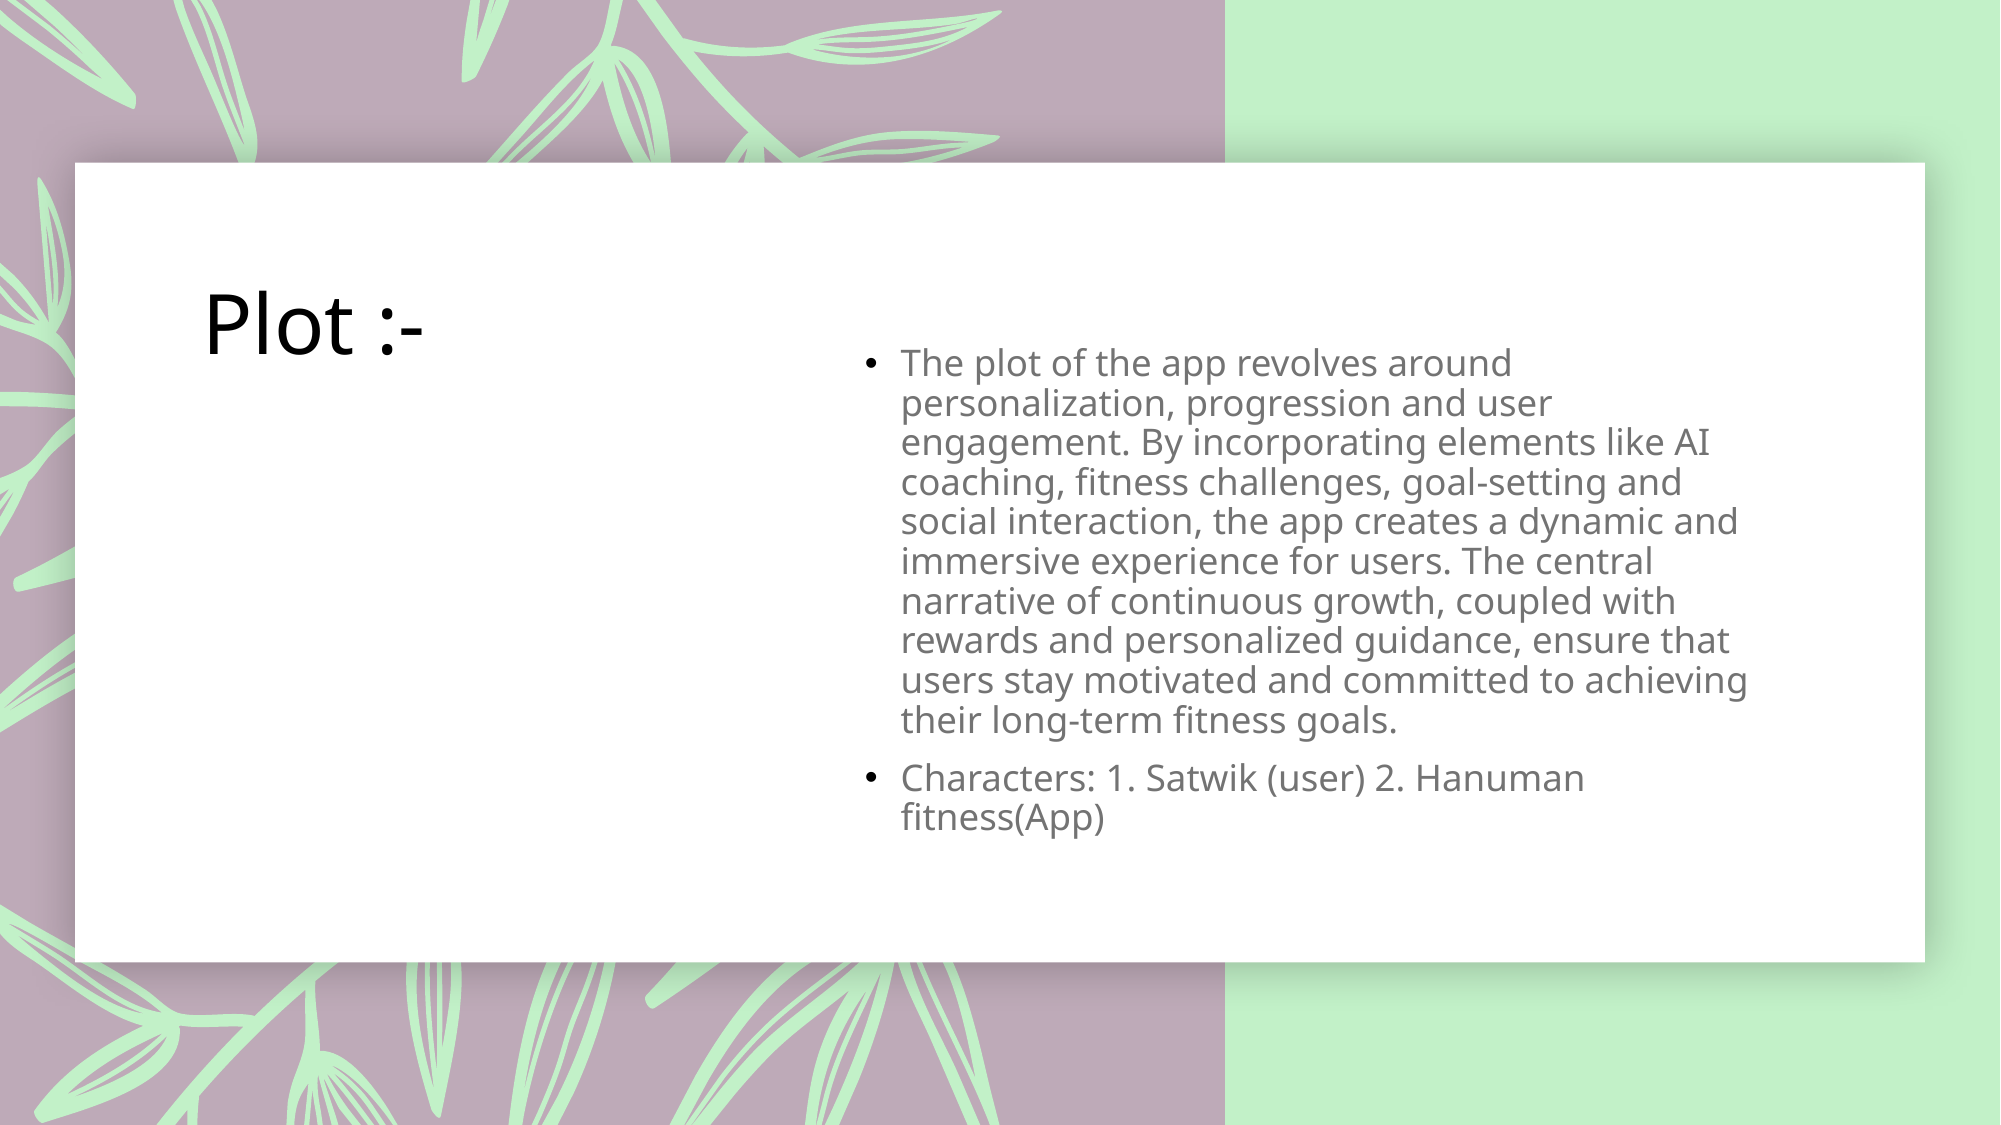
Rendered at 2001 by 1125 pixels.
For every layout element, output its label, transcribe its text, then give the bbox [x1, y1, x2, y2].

text_box [1226, 161, 1927, 964]
text_box [1226, 0, 2000, 1125]
list The plot of the app revolves around personalization, progression and user engagement. By incorporating elements like AI coaching, fitness challenges, goal-setting and social interaction, the app creates a dynamic and immersive experience for users. The central narrative of continuous growth, coupled with rewards and personalized guidance, ensure that users stay motivated and committed to achieving their long-term fitness goals. Characters: 1. Satwik (user) 2. Hanuman fitness(App) [1226, 275, 1775, 850]
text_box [0, 0, 1226, 1125]
